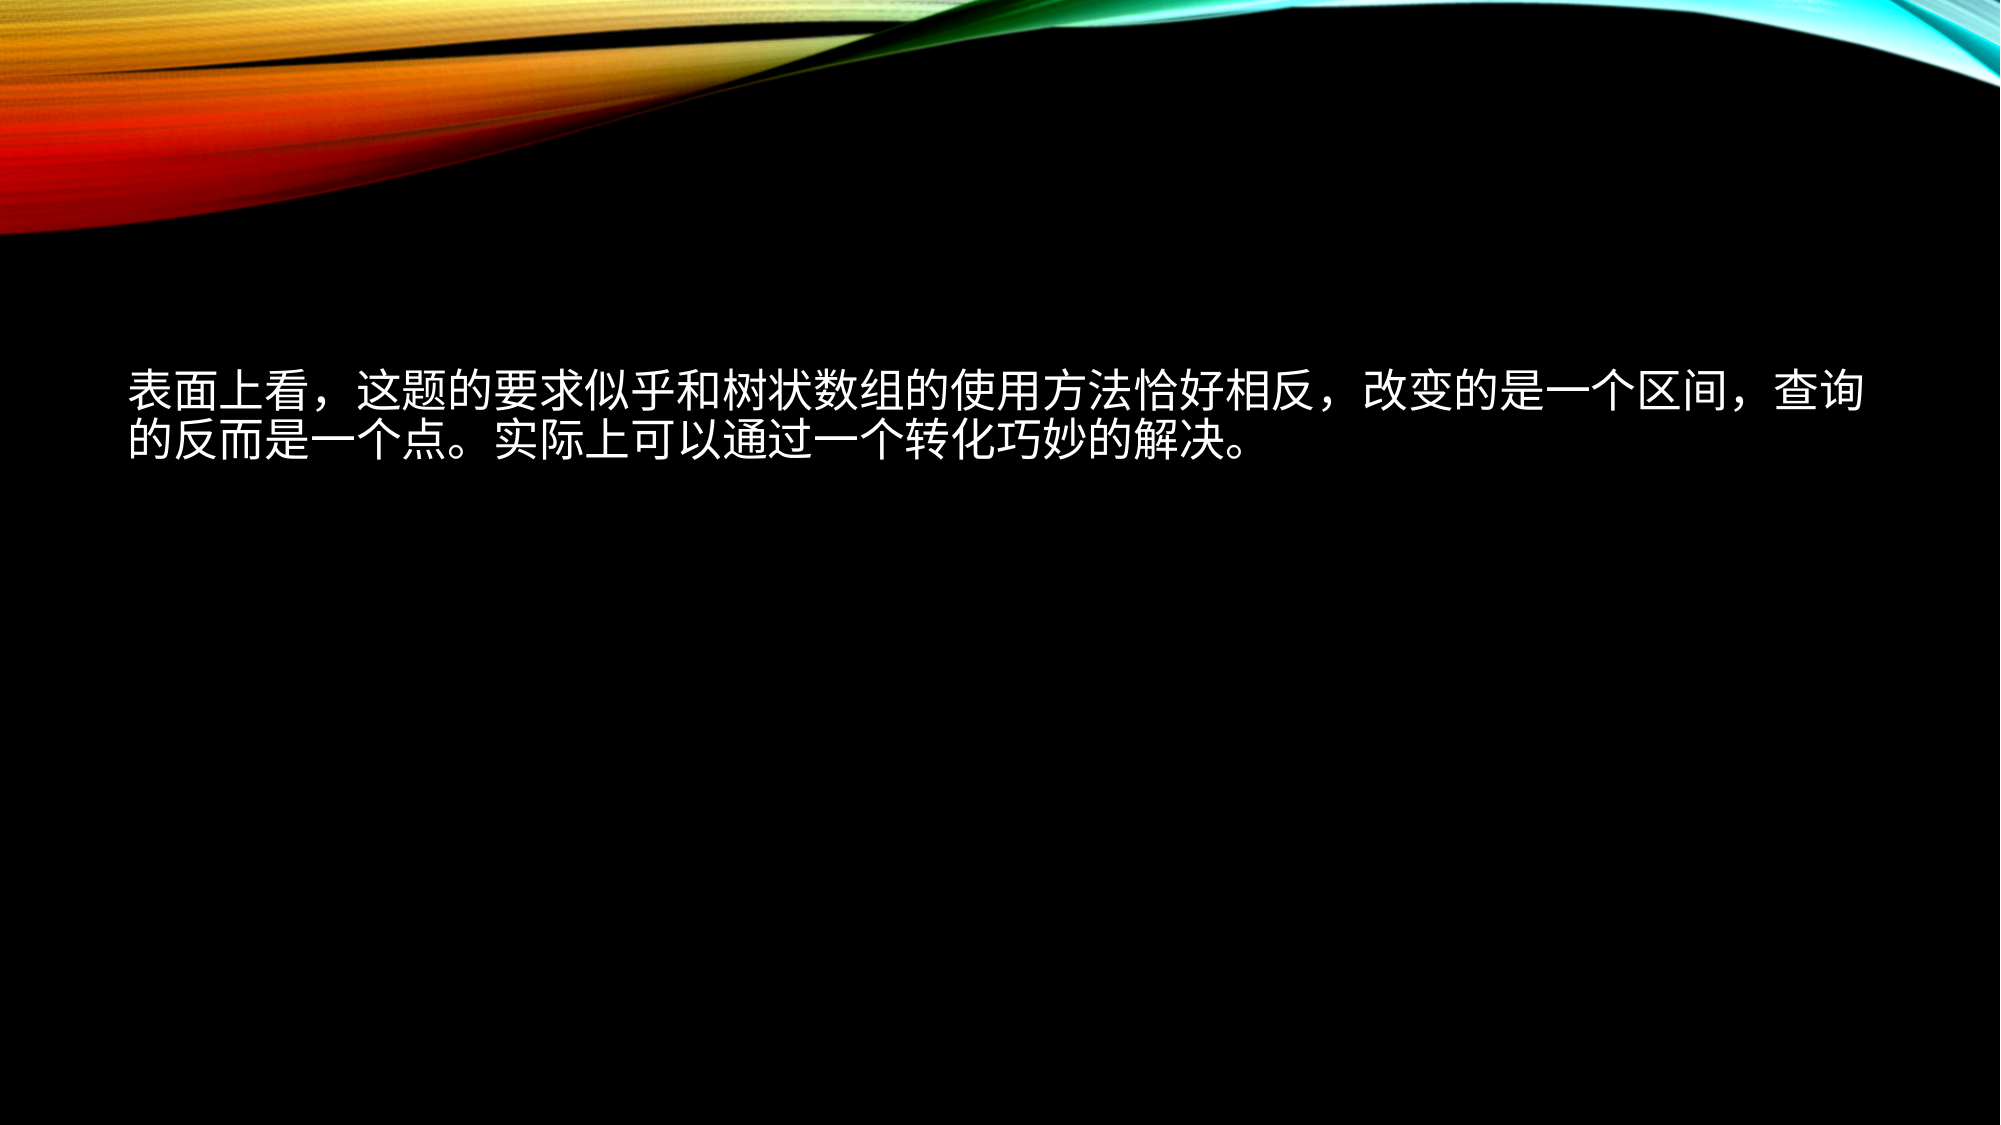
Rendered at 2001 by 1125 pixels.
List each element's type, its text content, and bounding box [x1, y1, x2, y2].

picture [0, 0, 2000, 237]
list 表面上看，这题的要求似乎和树状数组的使用方法恰好相反，改变的是一个区间，查询的反而是一个点。实际上可以通过一个转化巧妙的解决。 [112, 360, 1888, 1021]
